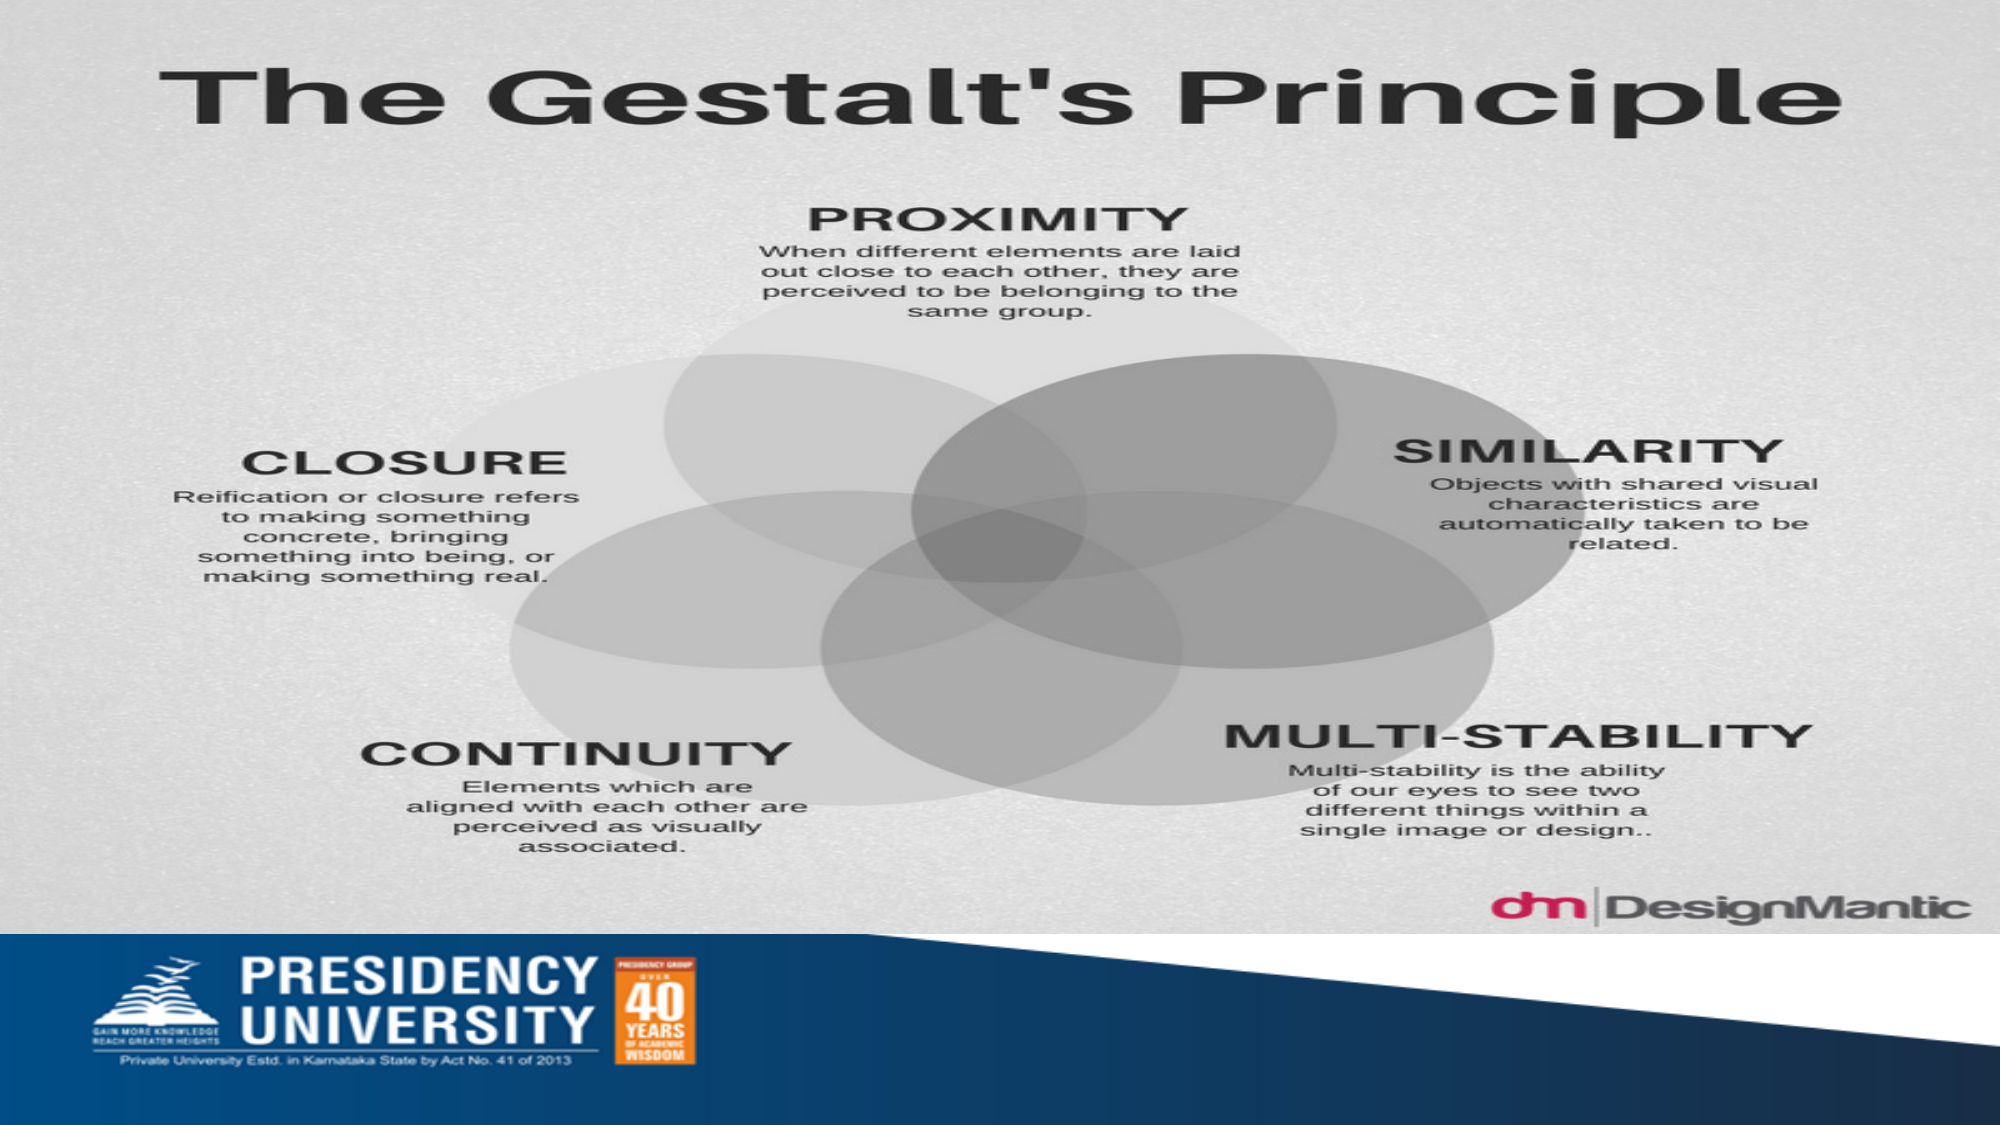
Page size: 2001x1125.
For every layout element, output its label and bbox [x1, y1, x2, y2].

list [0, 0, 2000, 934]
picture [0, 934, 2000, 1125]
